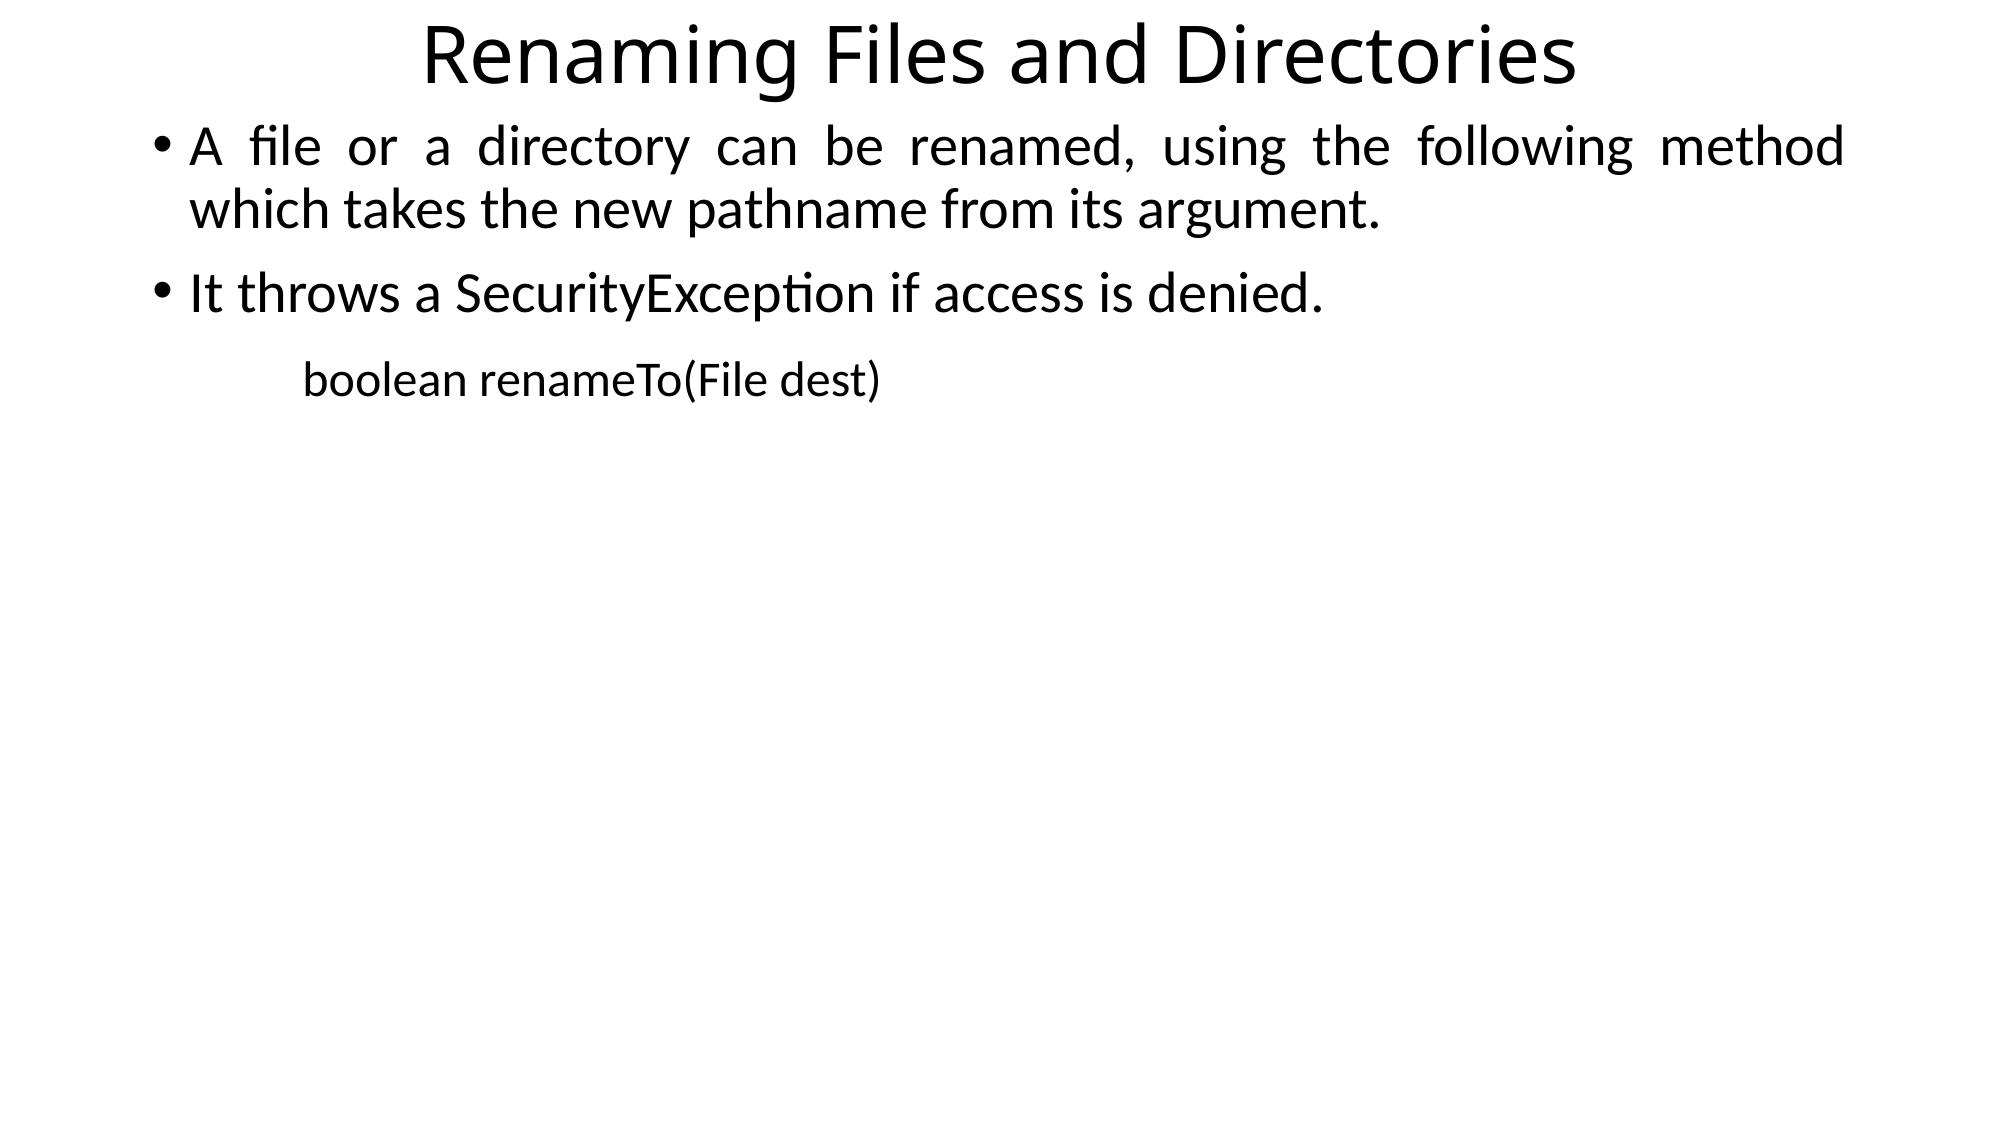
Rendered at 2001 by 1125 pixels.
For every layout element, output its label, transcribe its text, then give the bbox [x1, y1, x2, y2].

list A file or a directory can be renamed, using the following method which takes the new pathname from its argument. It throws a SecurityException if access is denied. boolean renameTo(File dest) [137, 108, 1863, 1101]
title Renaming Files and Directories [137, 6, 1863, 108]
